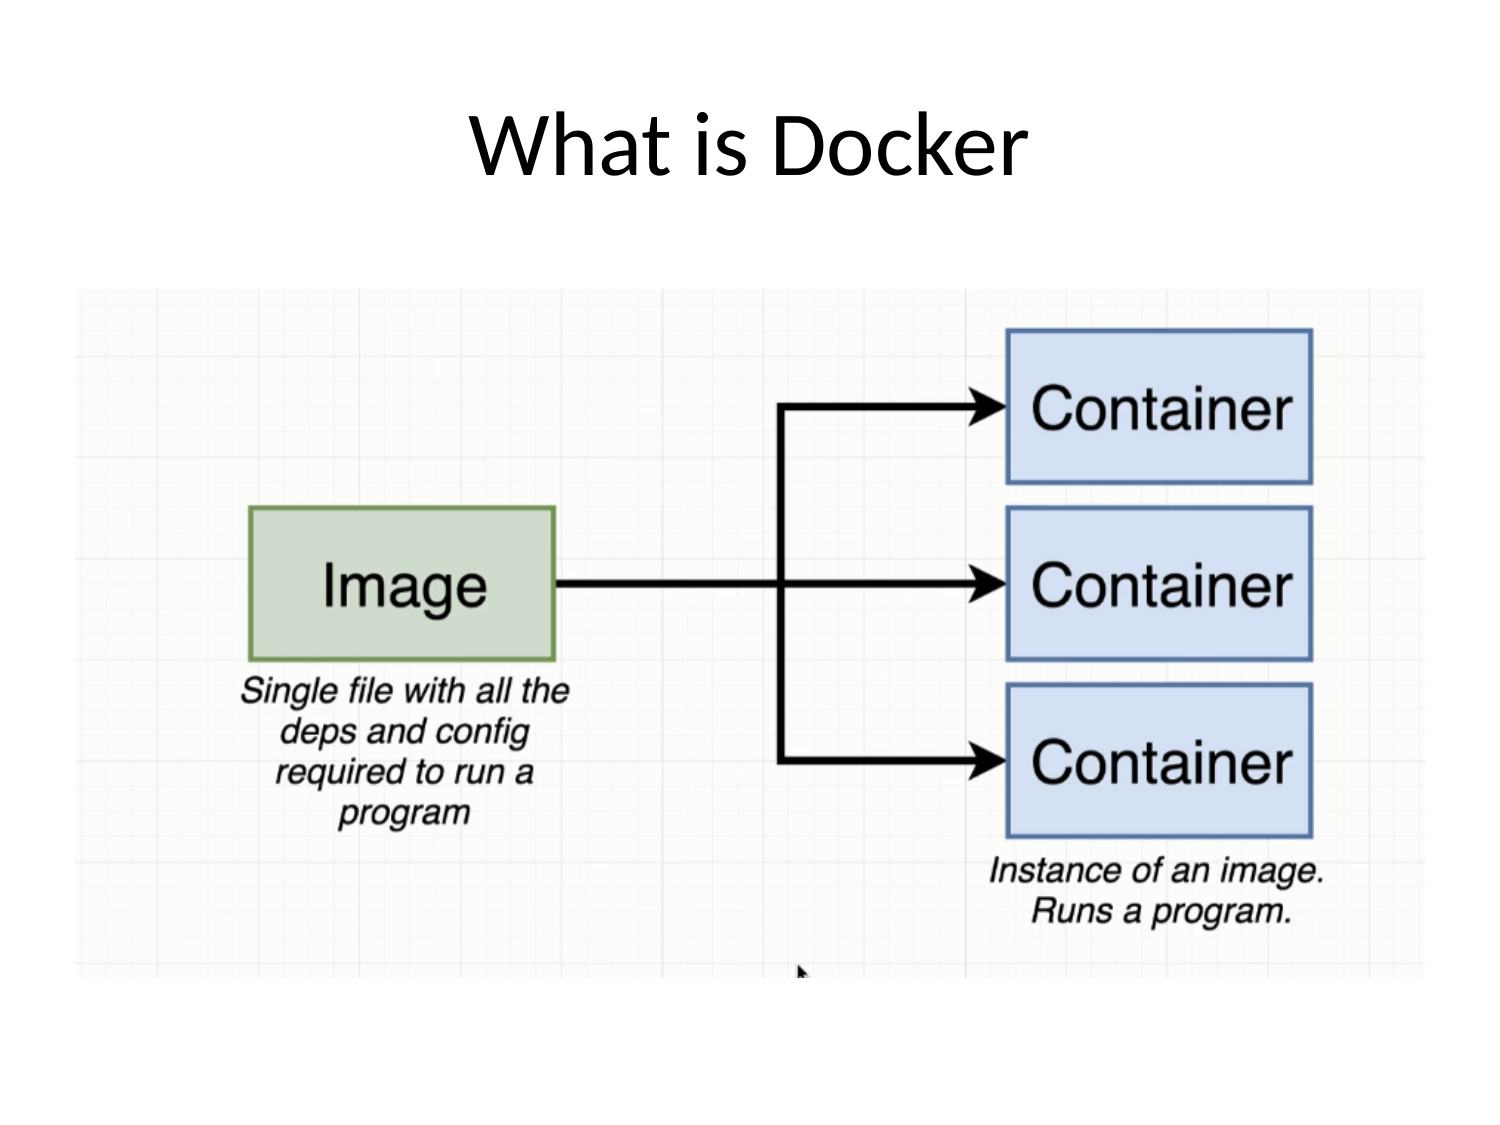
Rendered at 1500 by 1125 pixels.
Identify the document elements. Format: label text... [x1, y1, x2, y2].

title What is Docker [75, 45, 1425, 233]
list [74, 289, 1426, 978]
